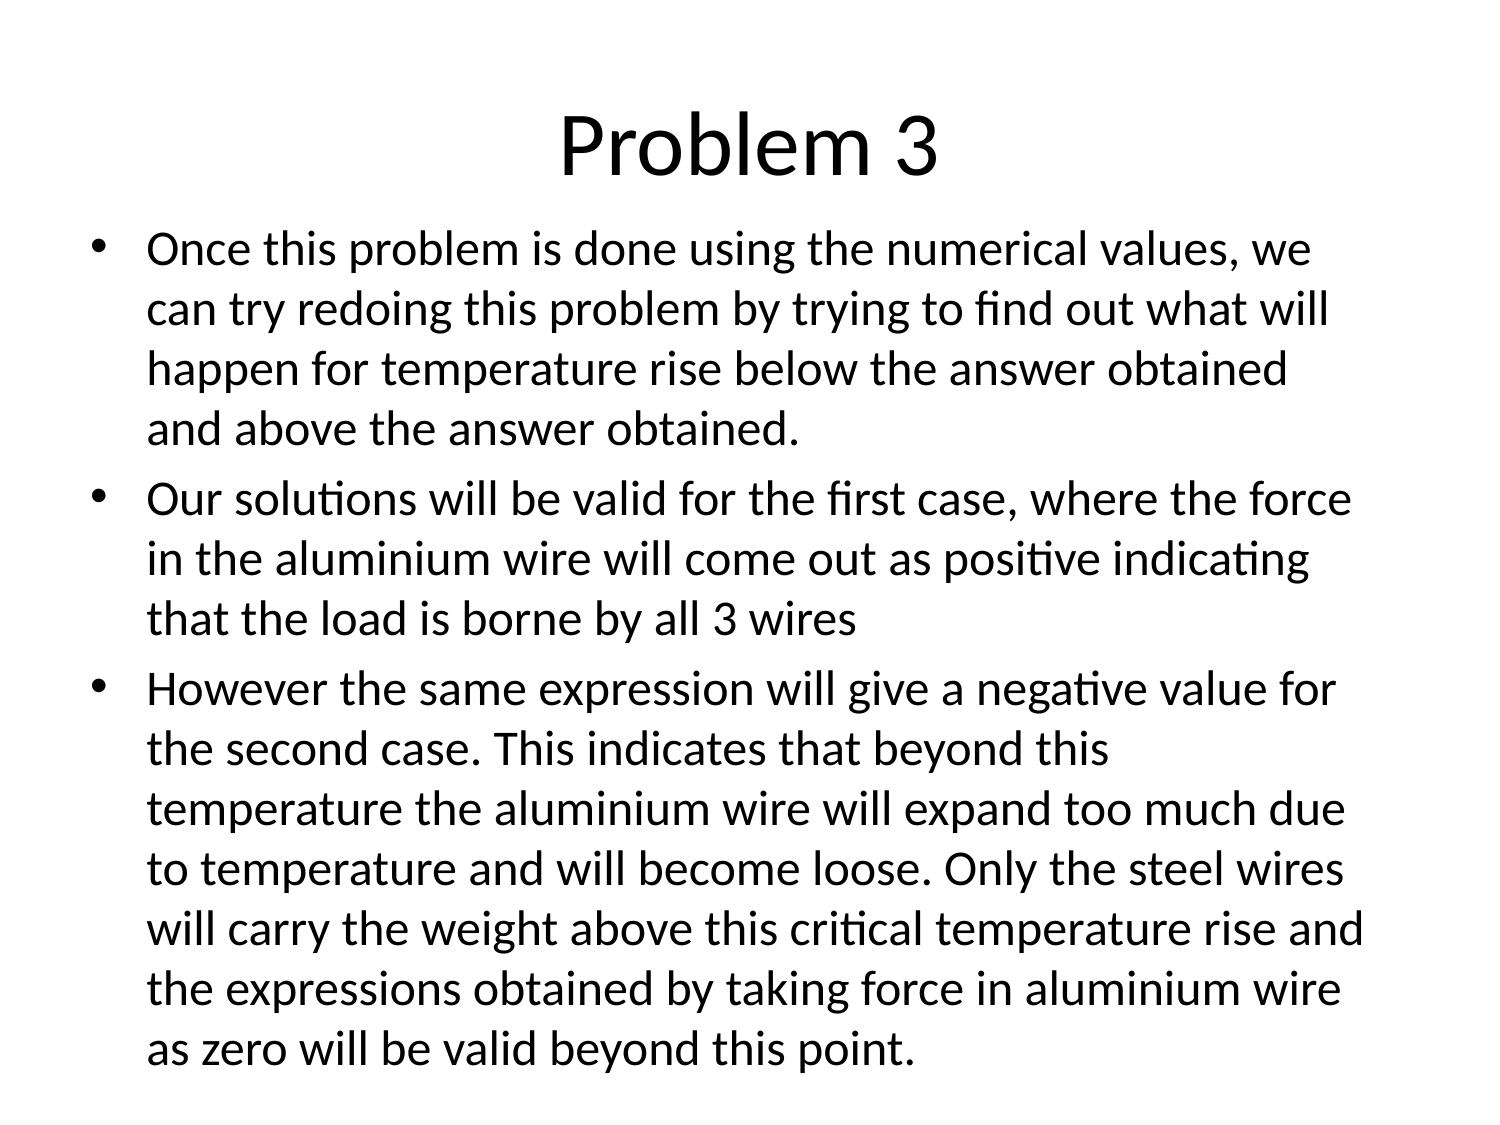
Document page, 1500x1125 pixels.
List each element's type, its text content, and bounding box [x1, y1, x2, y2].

list Once this problem is done using the numerical values, we can try redoing this problem by trying to find out what will happen for temperature rise below the answer obtained and above the answer obtained. Our solutions will be valid for the first case, where the force in the aluminium wire will come out as positive indicating that the load is borne by all 3 wires However the same expression will give a negative value for the second case. This indicates that beyond this temperature the aluminium wire will expand too much due to temperature and will become loose. Only the steel wires will carry the weight above this critical temperature rise and the expressions obtained by taking force in aluminium wire as zero will be valid beyond this point. [75, 208, 1388, 1094]
title Problem 3 [75, 45, 1425, 233]
